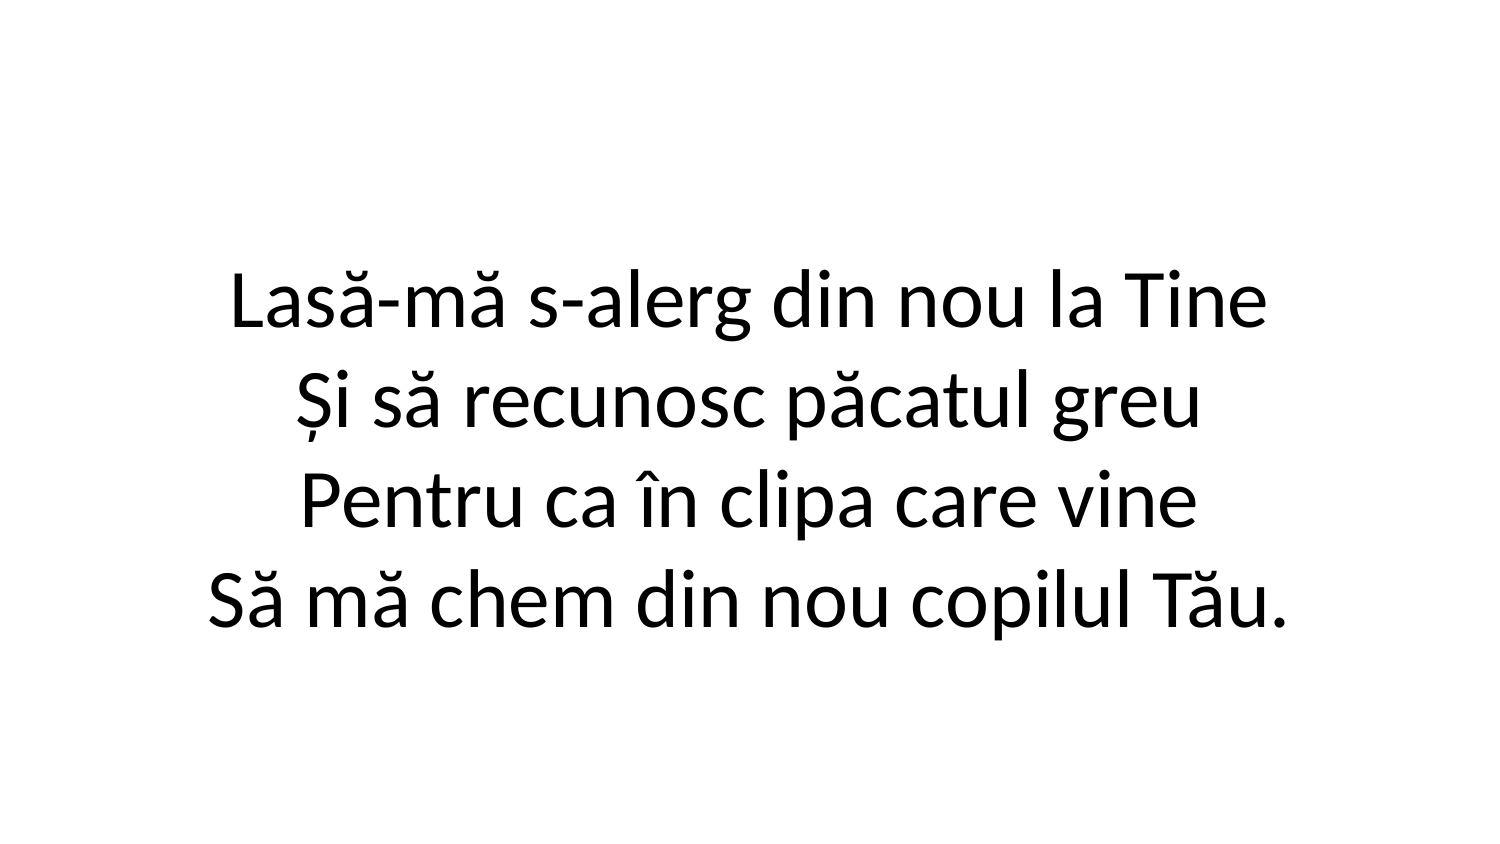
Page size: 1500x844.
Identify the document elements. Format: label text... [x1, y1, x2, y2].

text_box Lasă-mă s-alerg din nou la Tine Și să recunosc păcatul greu Pentru ca în clipa care vine Să mă chem din nou copilul Tău. [193, 192, 1307, 652]
